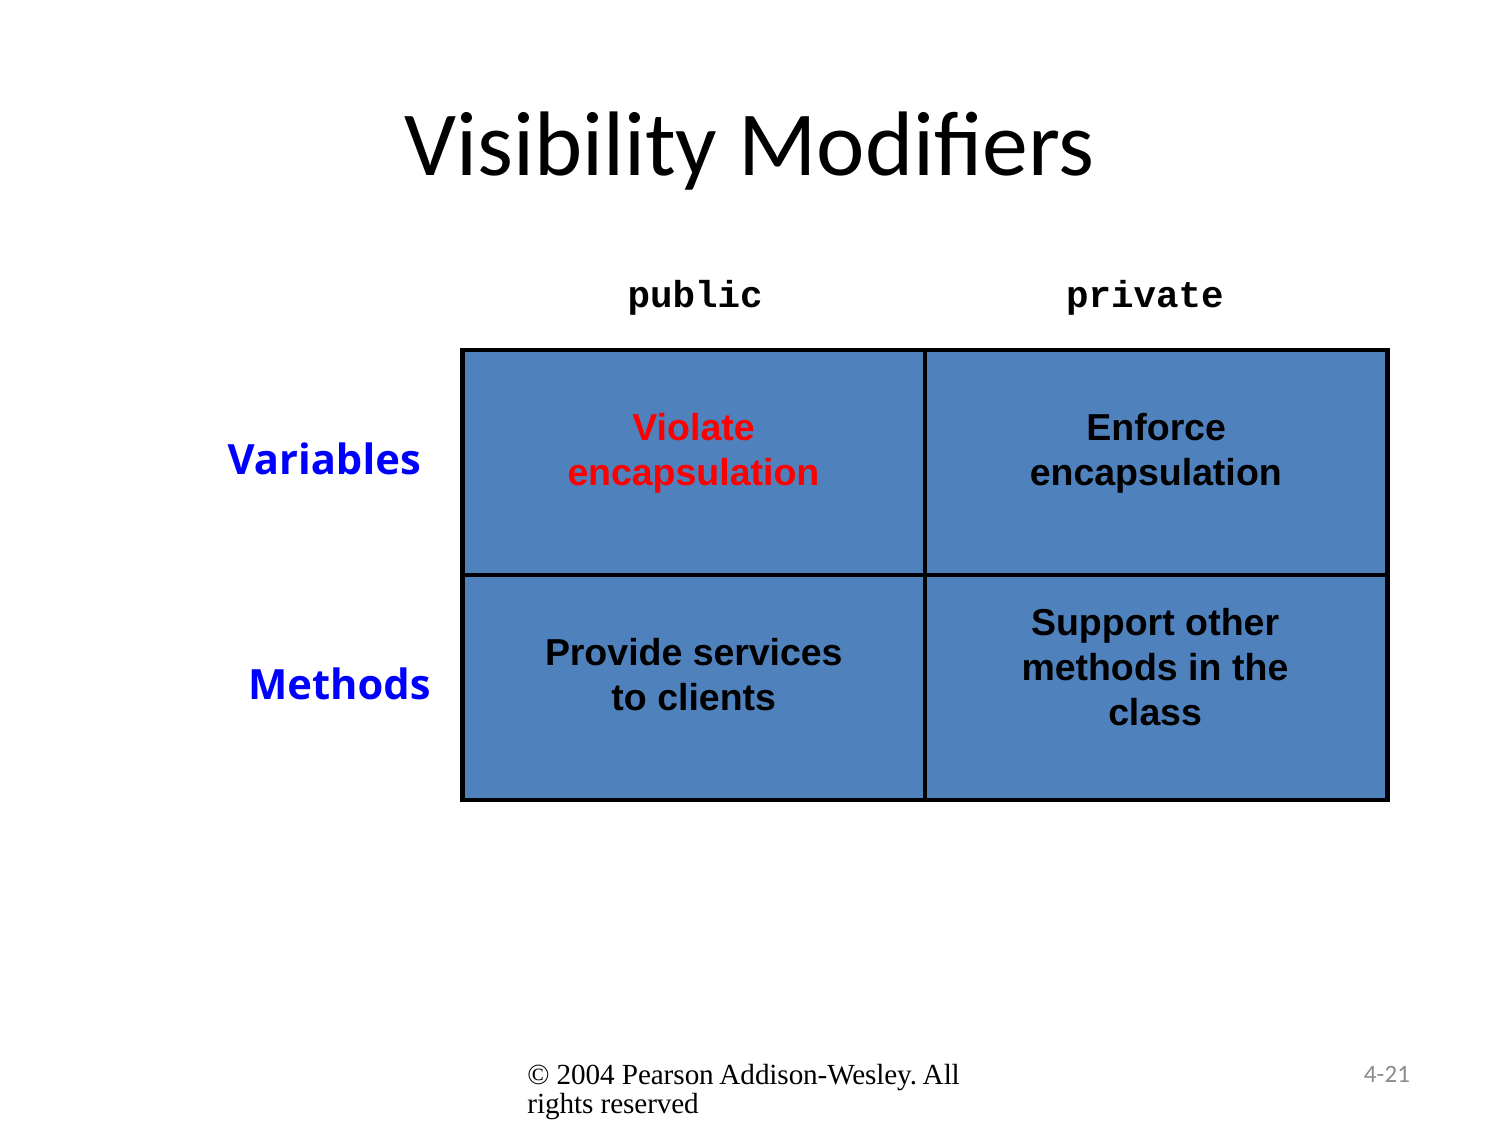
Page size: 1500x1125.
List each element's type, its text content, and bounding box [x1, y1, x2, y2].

title Visibility Modifiers [75, 45, 1425, 233]
slide_number 4-21 [1074, 1042, 1425, 1103]
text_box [199, 262, 1388, 801]
footer © 2004 Pearson Addison-Wesley. All rights reserved [512, 1042, 988, 1103]
